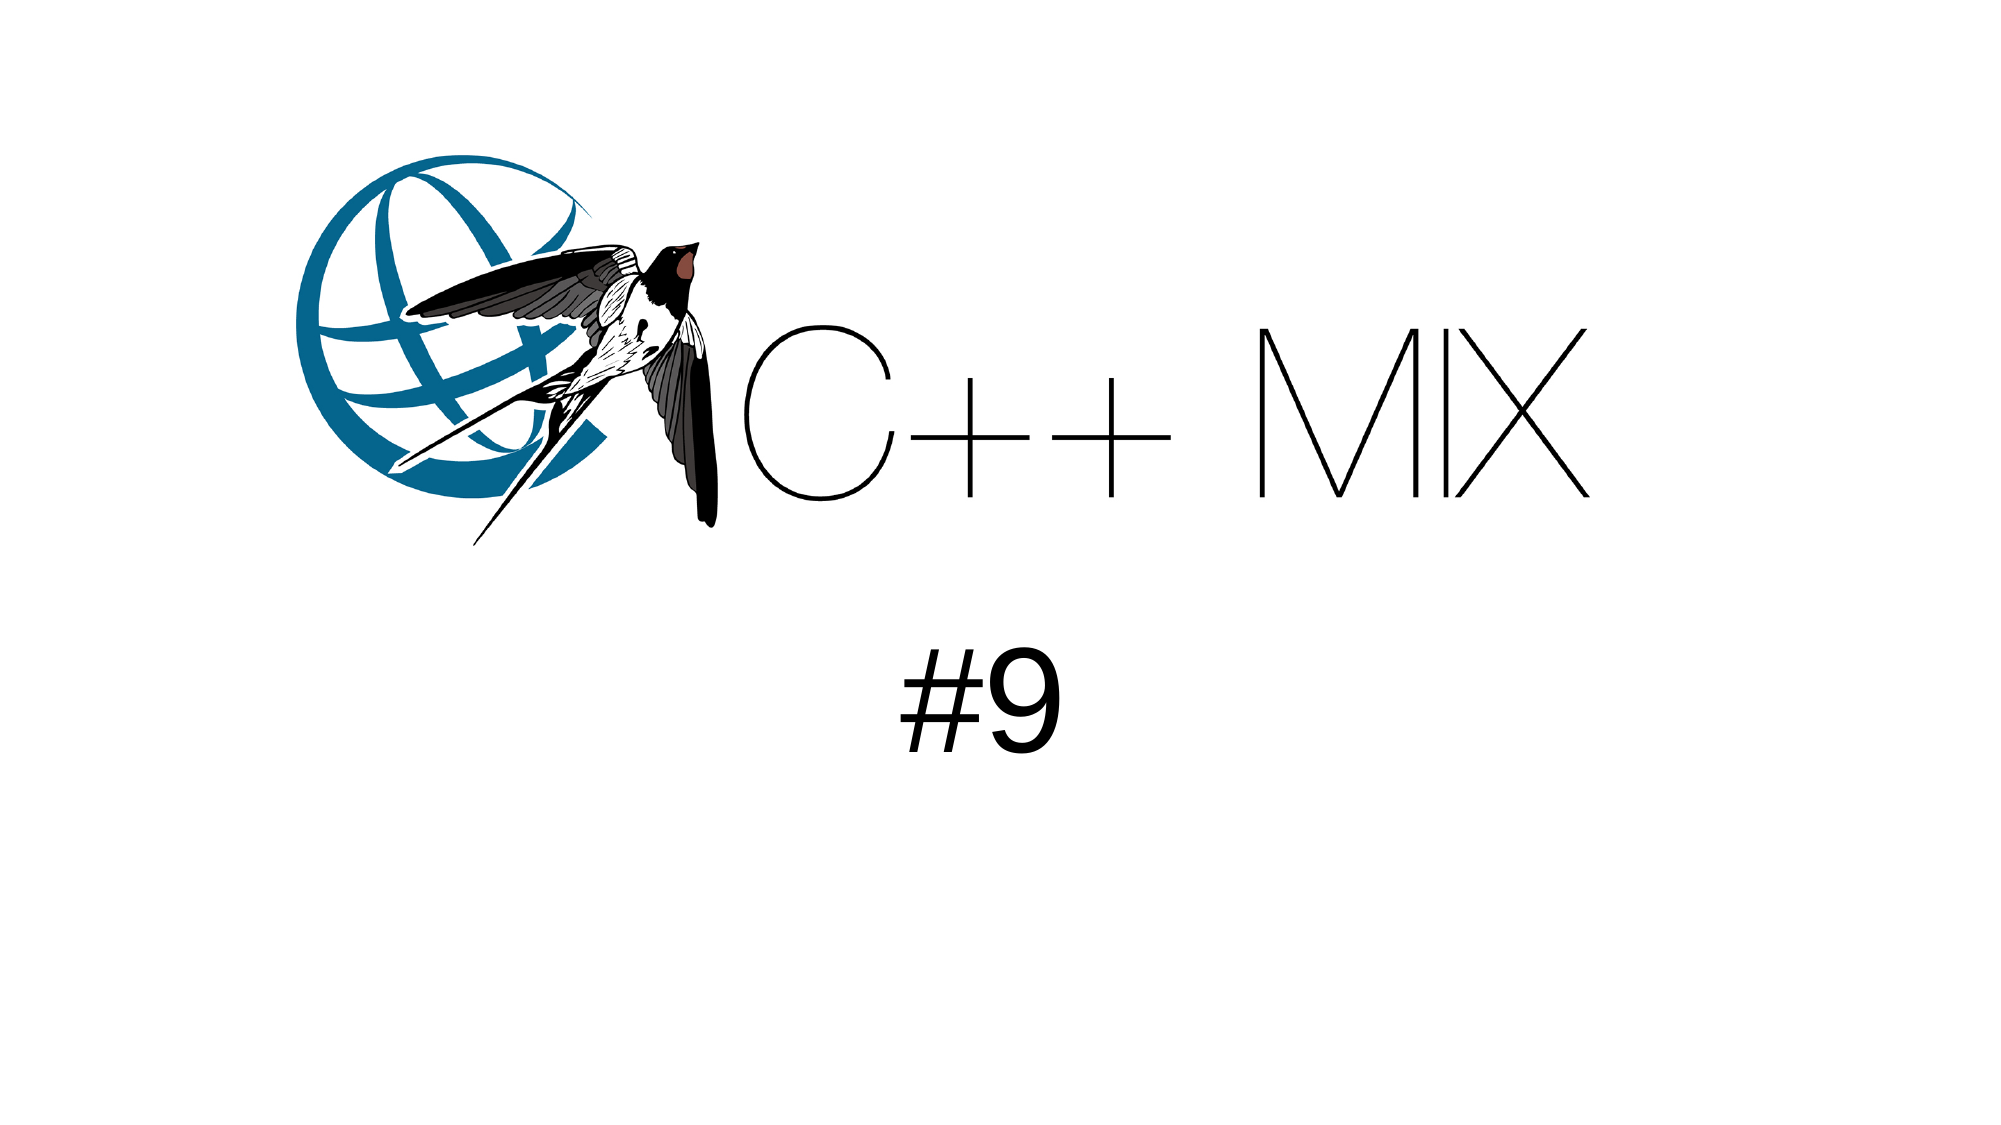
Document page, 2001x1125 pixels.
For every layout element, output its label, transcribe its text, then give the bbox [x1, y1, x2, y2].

subtitle #9 [580, 615, 1387, 803]
picture [288, 148, 1600, 554]
